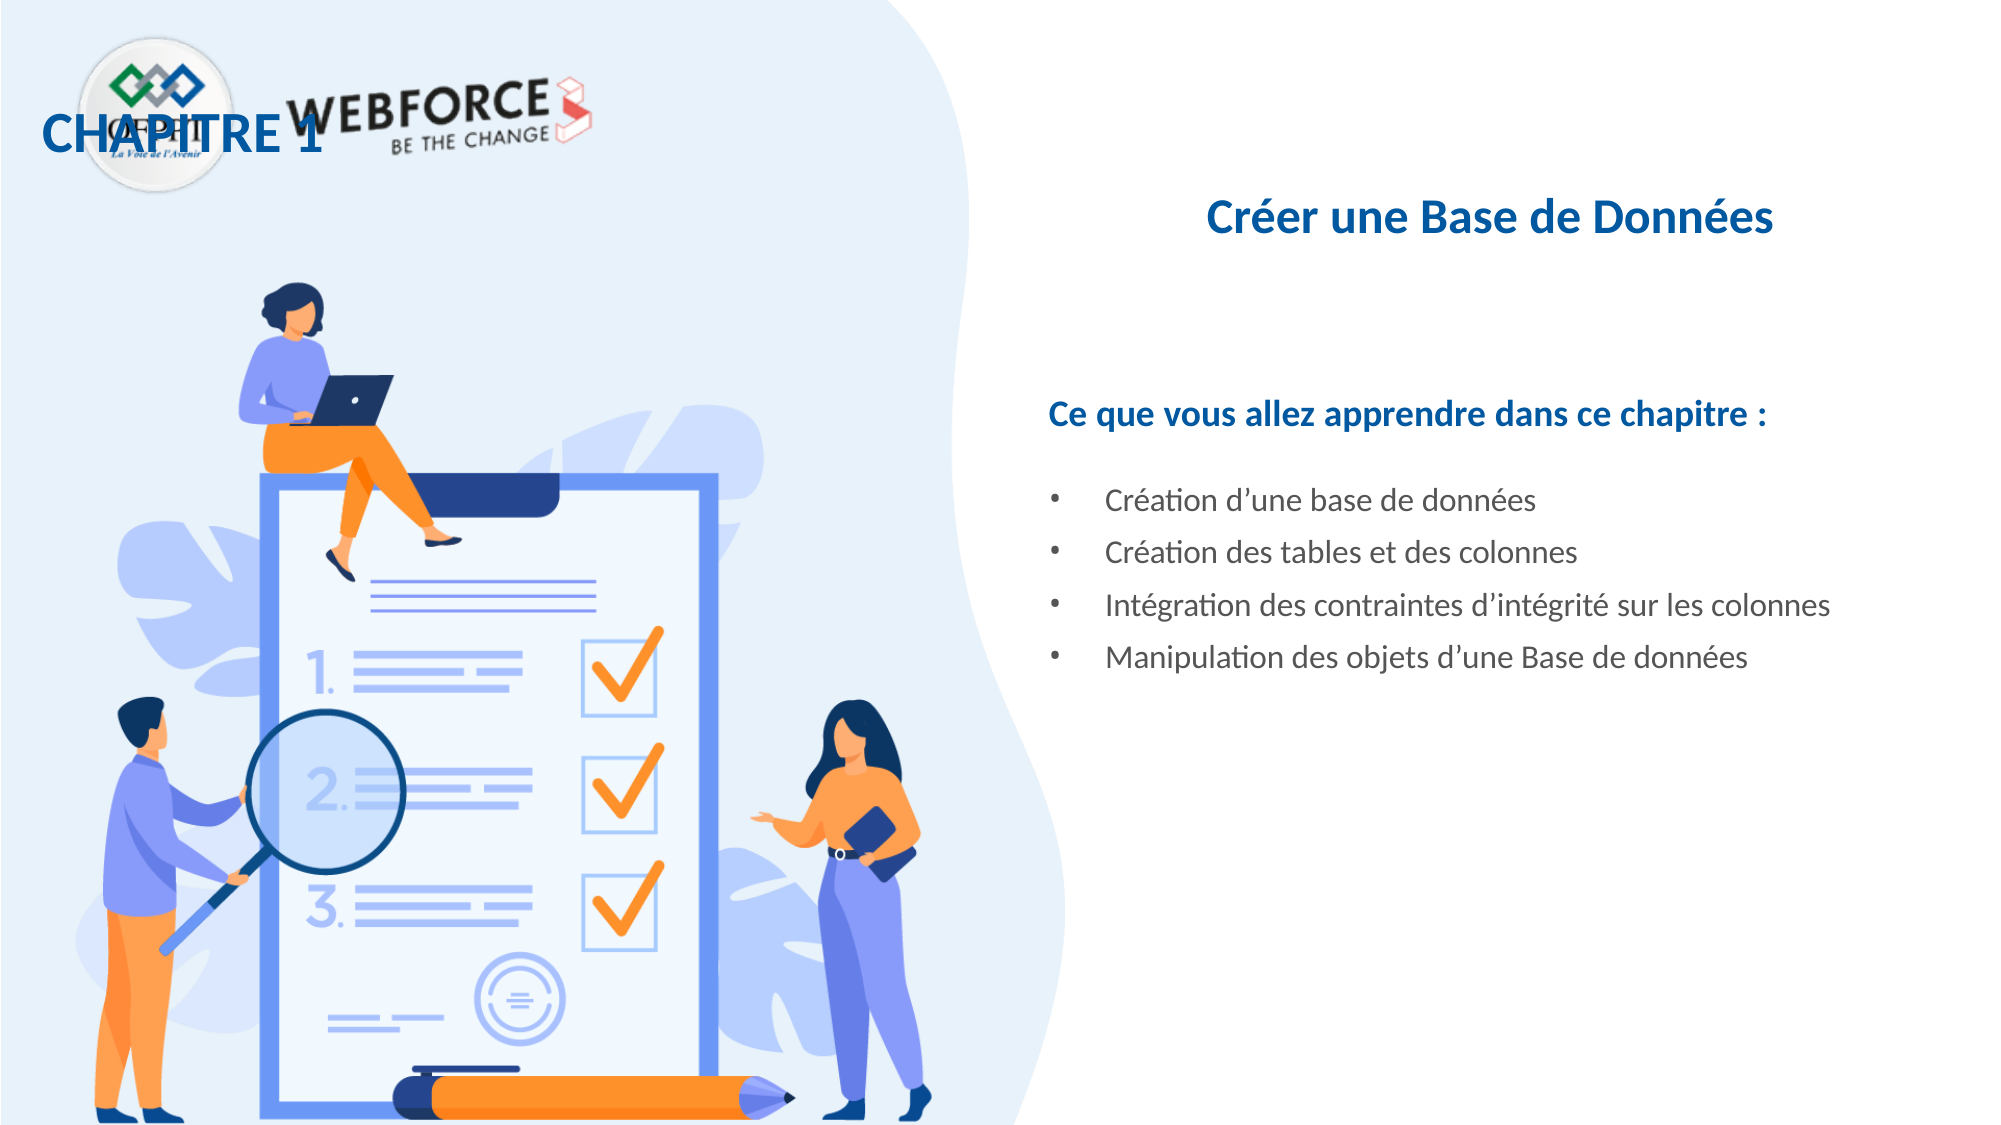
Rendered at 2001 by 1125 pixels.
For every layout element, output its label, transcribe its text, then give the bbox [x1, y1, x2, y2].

text_box Créer une Base de Données [1204, 181, 1778, 244]
text_box Ce que vous allez apprendre dans ce chapitre : Création d’une base de données Création des tables et des colonnes Intégration des contraintes d’intégrité sur les colonnes Manipulation des objets d’une Base de données [1069, 386, 1842, 676]
title CHAPITRE 1 [1069, 67, 1958, 282]
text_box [0, 0, 1065, 1125]
